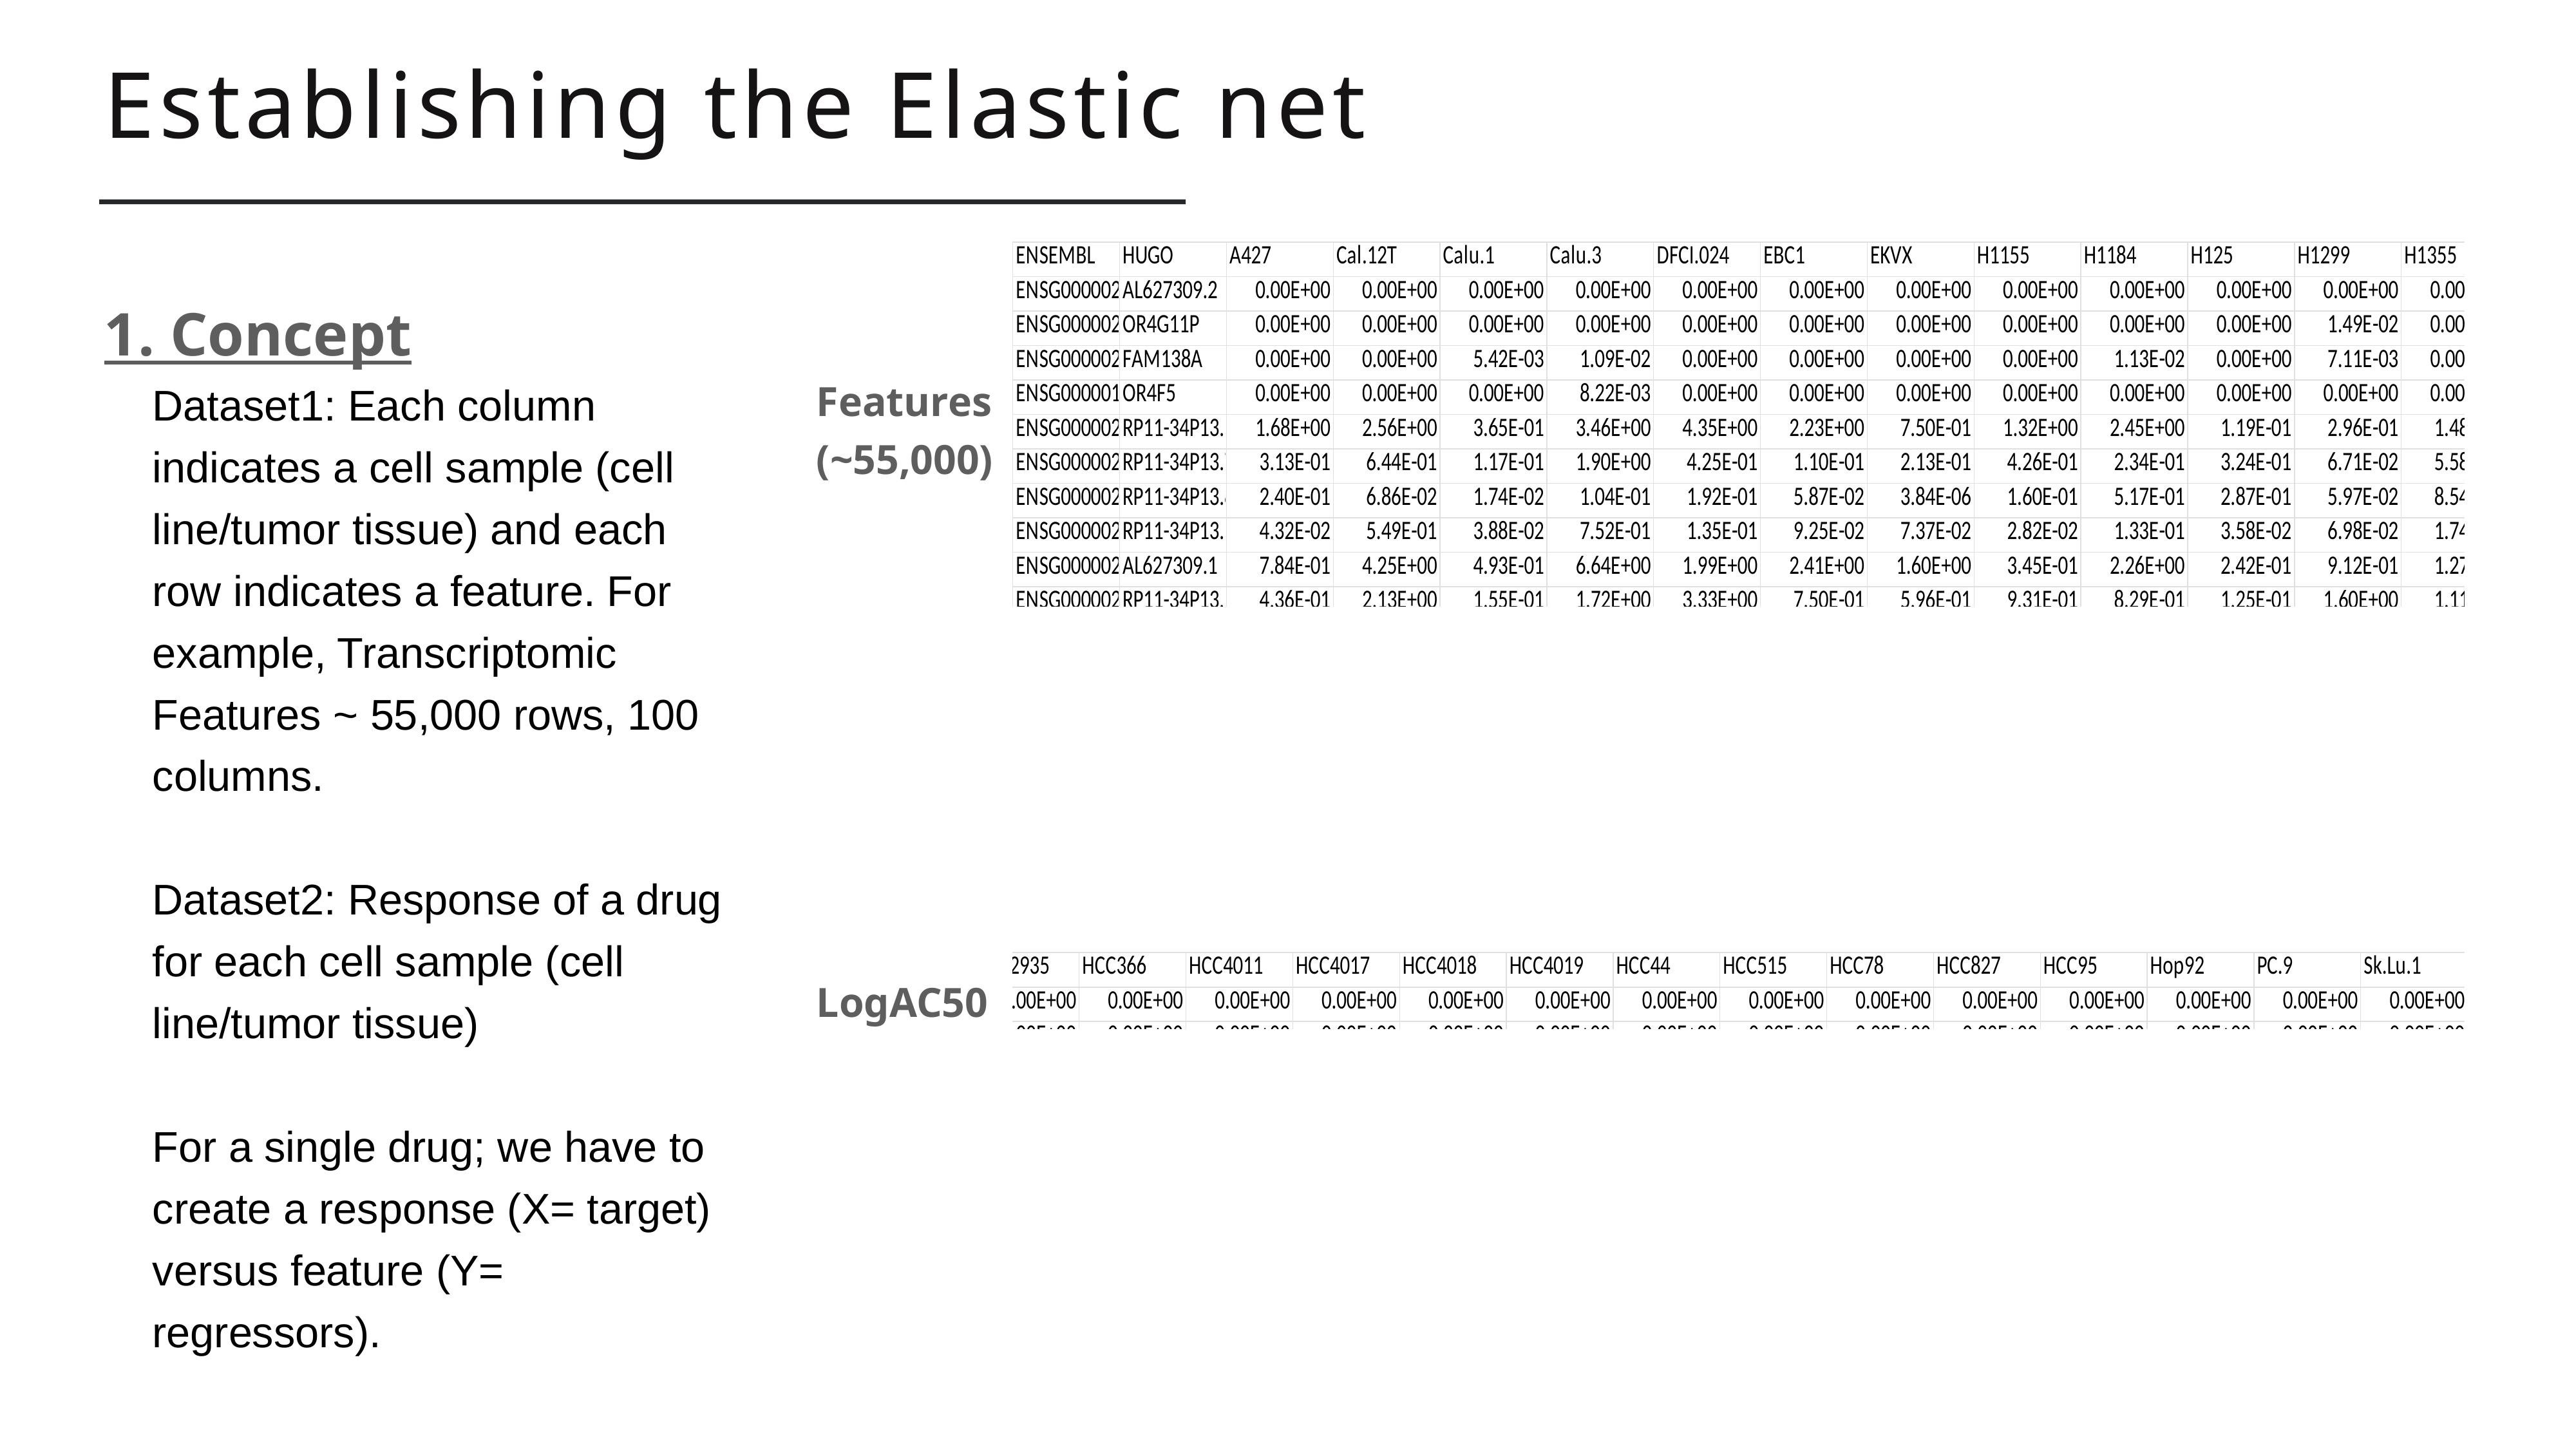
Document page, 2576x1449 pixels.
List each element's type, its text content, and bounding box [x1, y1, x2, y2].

text_box Features (~55,000) [811, 361, 1009, 487]
text_box Establishing the Elastic net [99, 42, 1536, 162]
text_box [1012, 242, 2465, 1029]
text_box 1. Concept Dataset1: Each column indicates a cell sample (cell line/tumor tissue) and each row indicates a feature. For example, Transcriptomic Features ~ 55,000 rows, 100 columns. Dataset2: Response of a drug for each cell sample (cell line/tumor tissue) For a single drug; we have to create a response (X= target) versus feature (Y= regressors). [99, 278, 730, 1446]
text_box [99, 199, 1186, 205]
text_box LogAC50 [811, 962, 1012, 1030]
